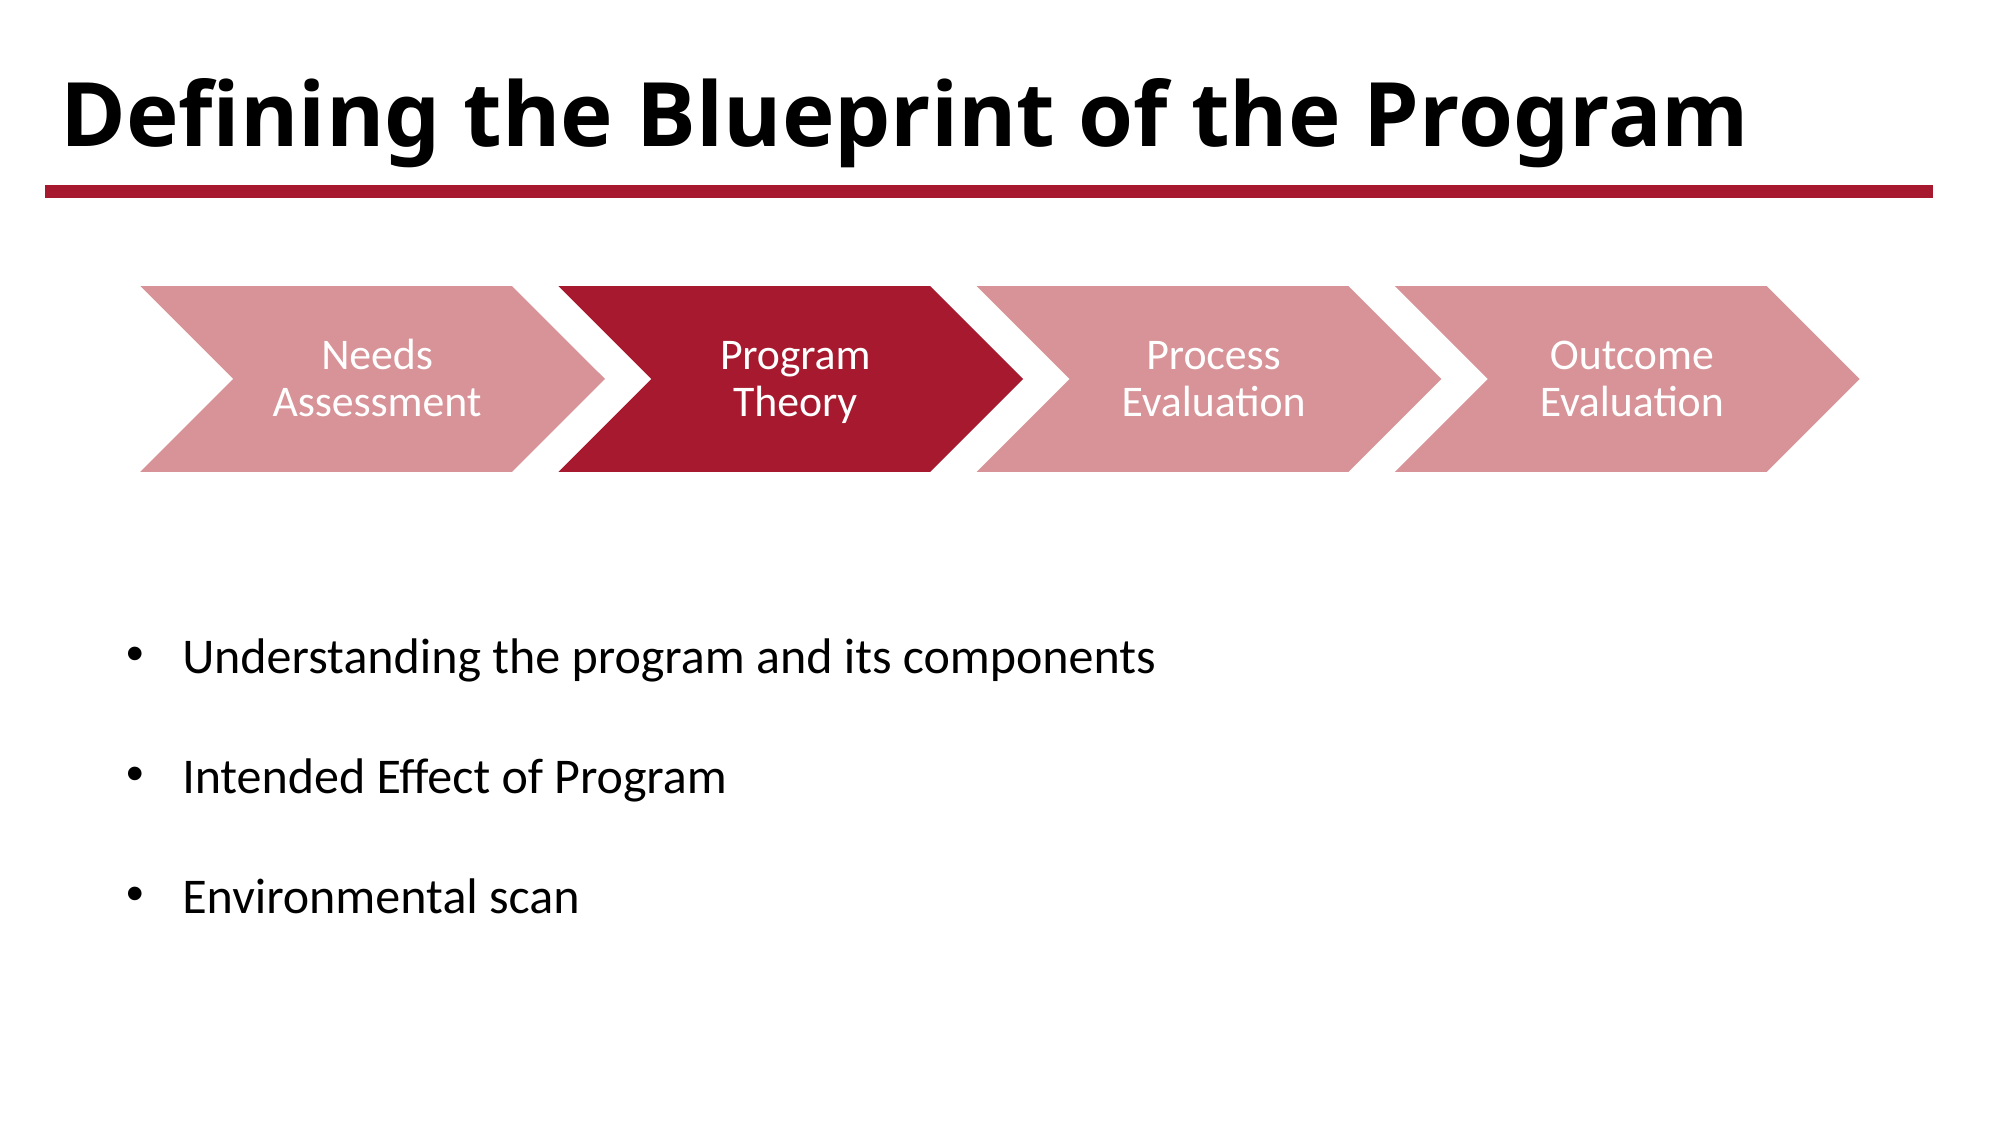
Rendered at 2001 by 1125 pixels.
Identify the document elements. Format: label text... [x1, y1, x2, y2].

title Defining the Blueprint of the Program [45, 49, 1771, 185]
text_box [139, 242, 1861, 516]
text_box Understanding the program and its components Intended Effect of Program Environmental scan [111, 615, 1494, 931]
text_box [45, 185, 1932, 197]
